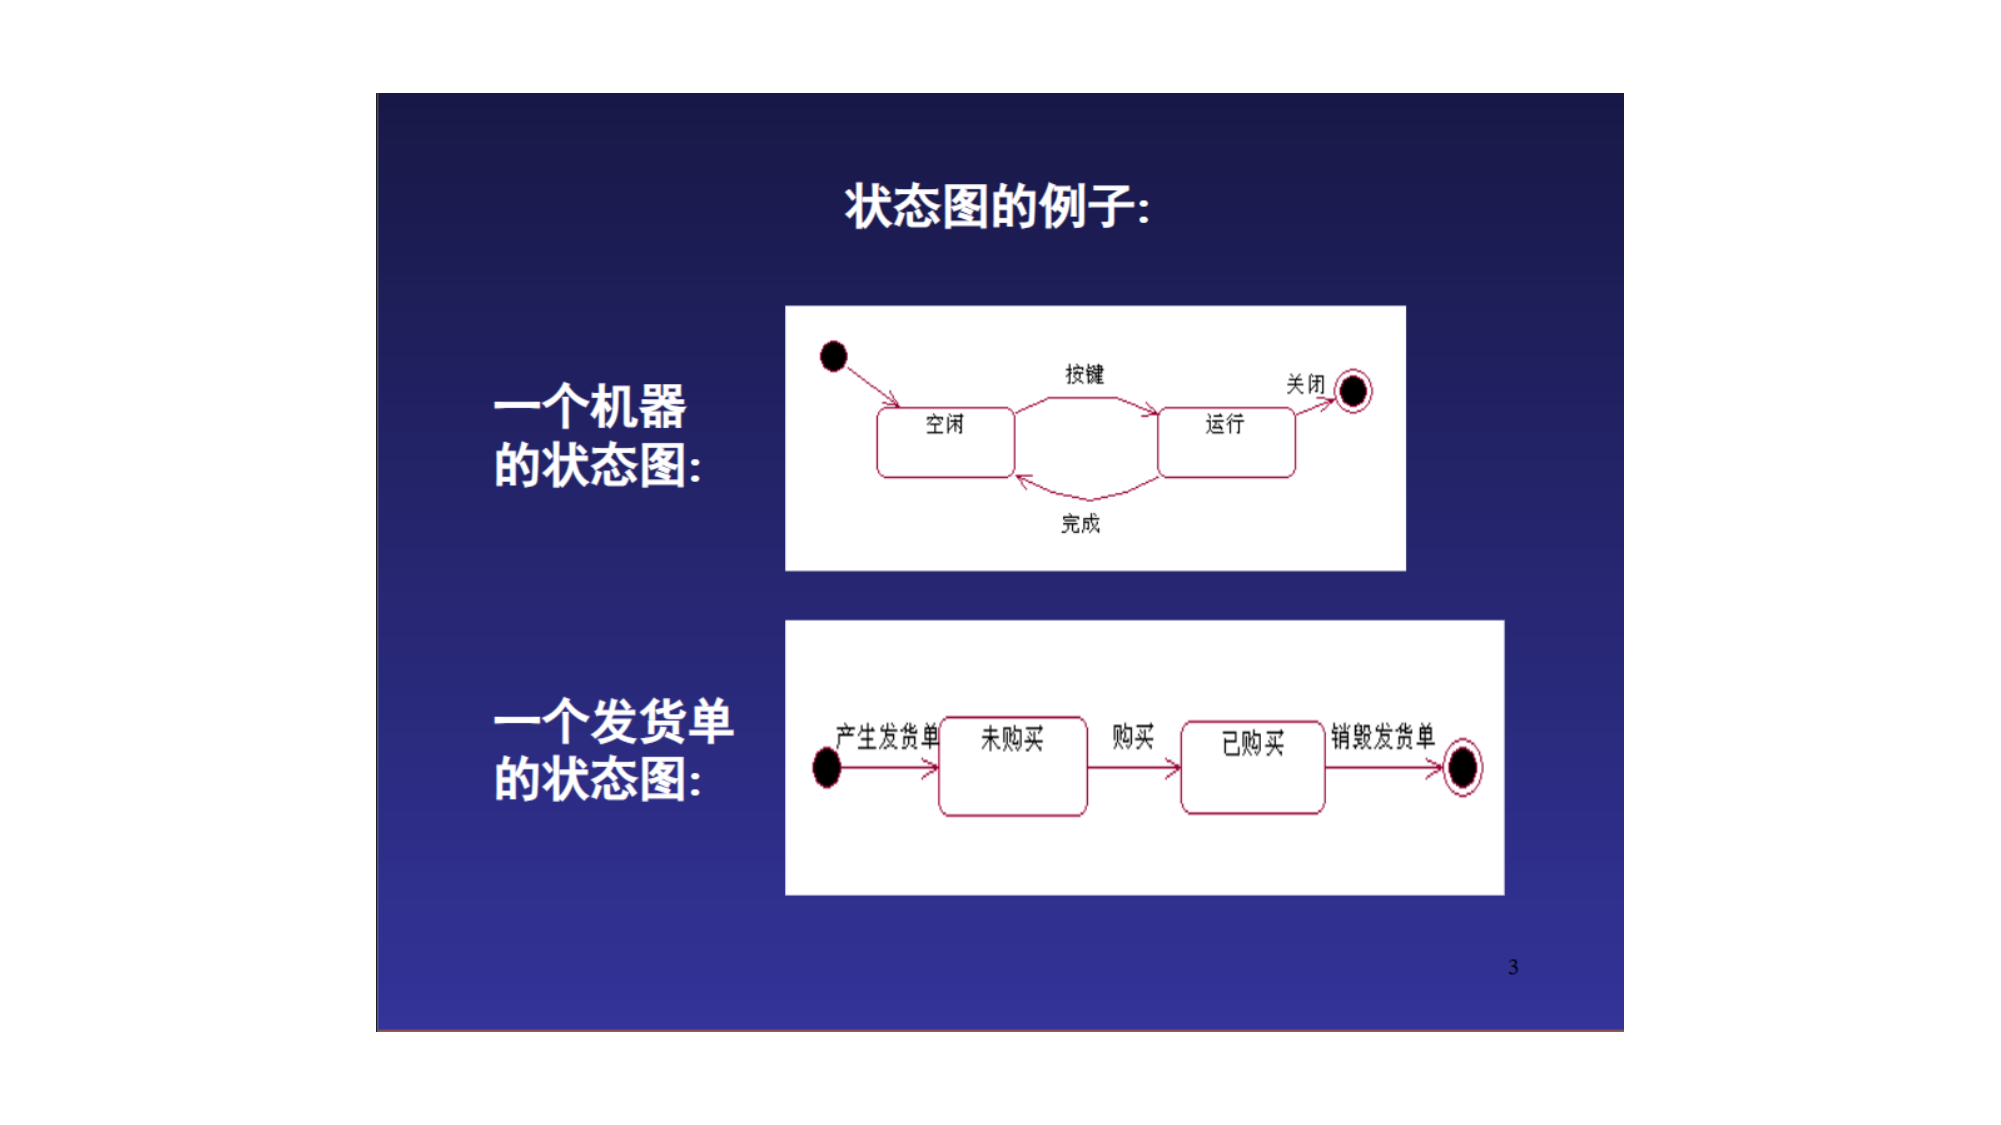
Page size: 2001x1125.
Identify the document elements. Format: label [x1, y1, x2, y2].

picture [376, 92, 1624, 1032]
